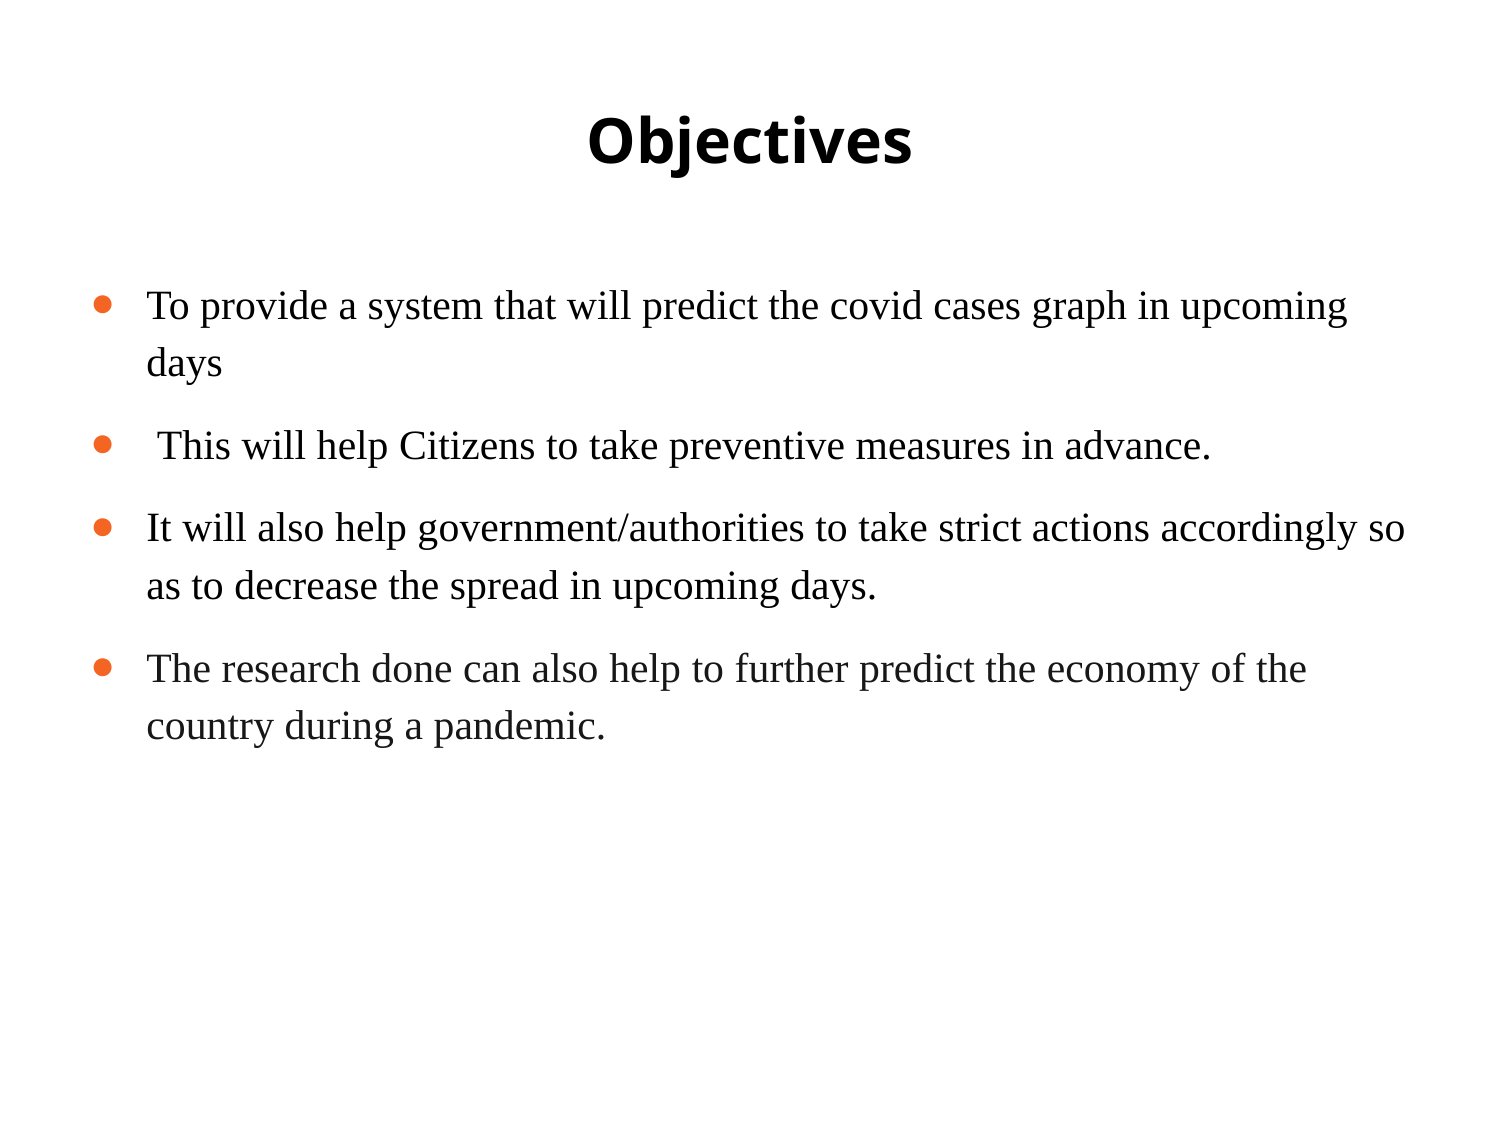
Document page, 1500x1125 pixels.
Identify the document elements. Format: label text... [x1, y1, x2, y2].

title Objectives [75, 45, 1425, 233]
list To provide a system that will predict the covid cases graph in upcoming days This will help Citizens to take preventive measures in advance. It will also help government/authorities to take strict actions accordingly so as to decrease the spread in upcoming days. The research done can also help to further predict the economy of the country during a pandemic. [75, 262, 1425, 1005]
